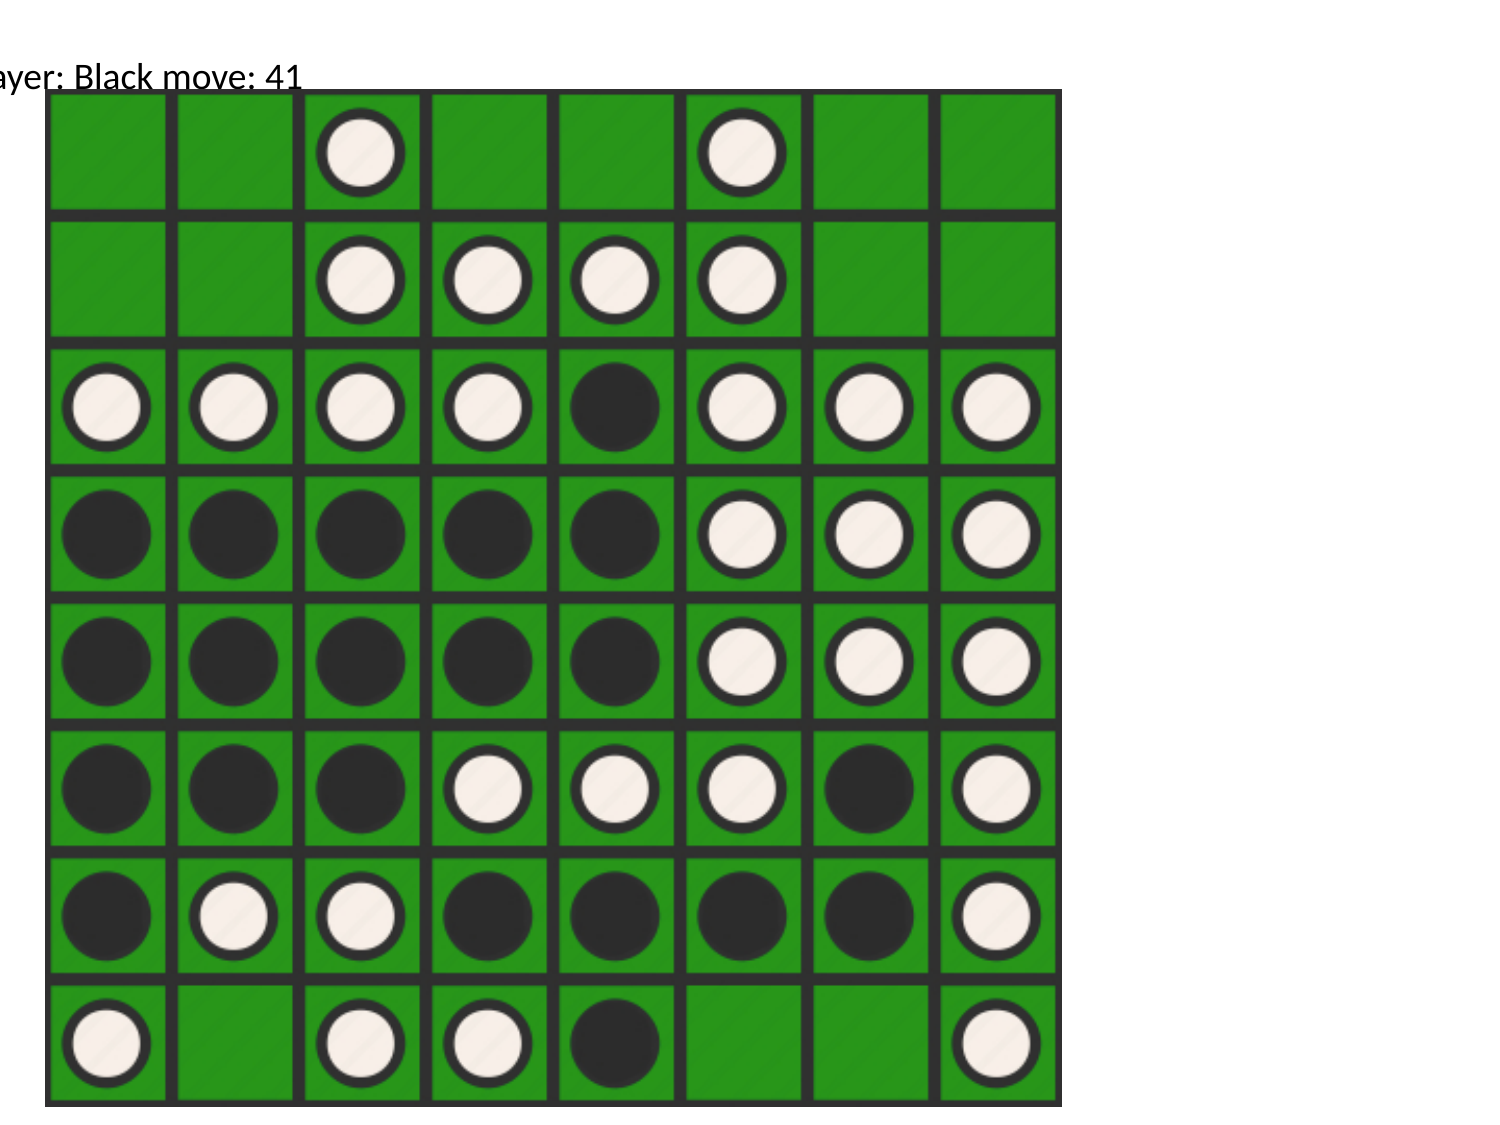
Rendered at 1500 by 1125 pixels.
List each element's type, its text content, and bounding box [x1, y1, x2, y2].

picture [44, 89, 1062, 1107]
text_box turn: 47 player: Black move: 41 [0, 44, 319, 105]
